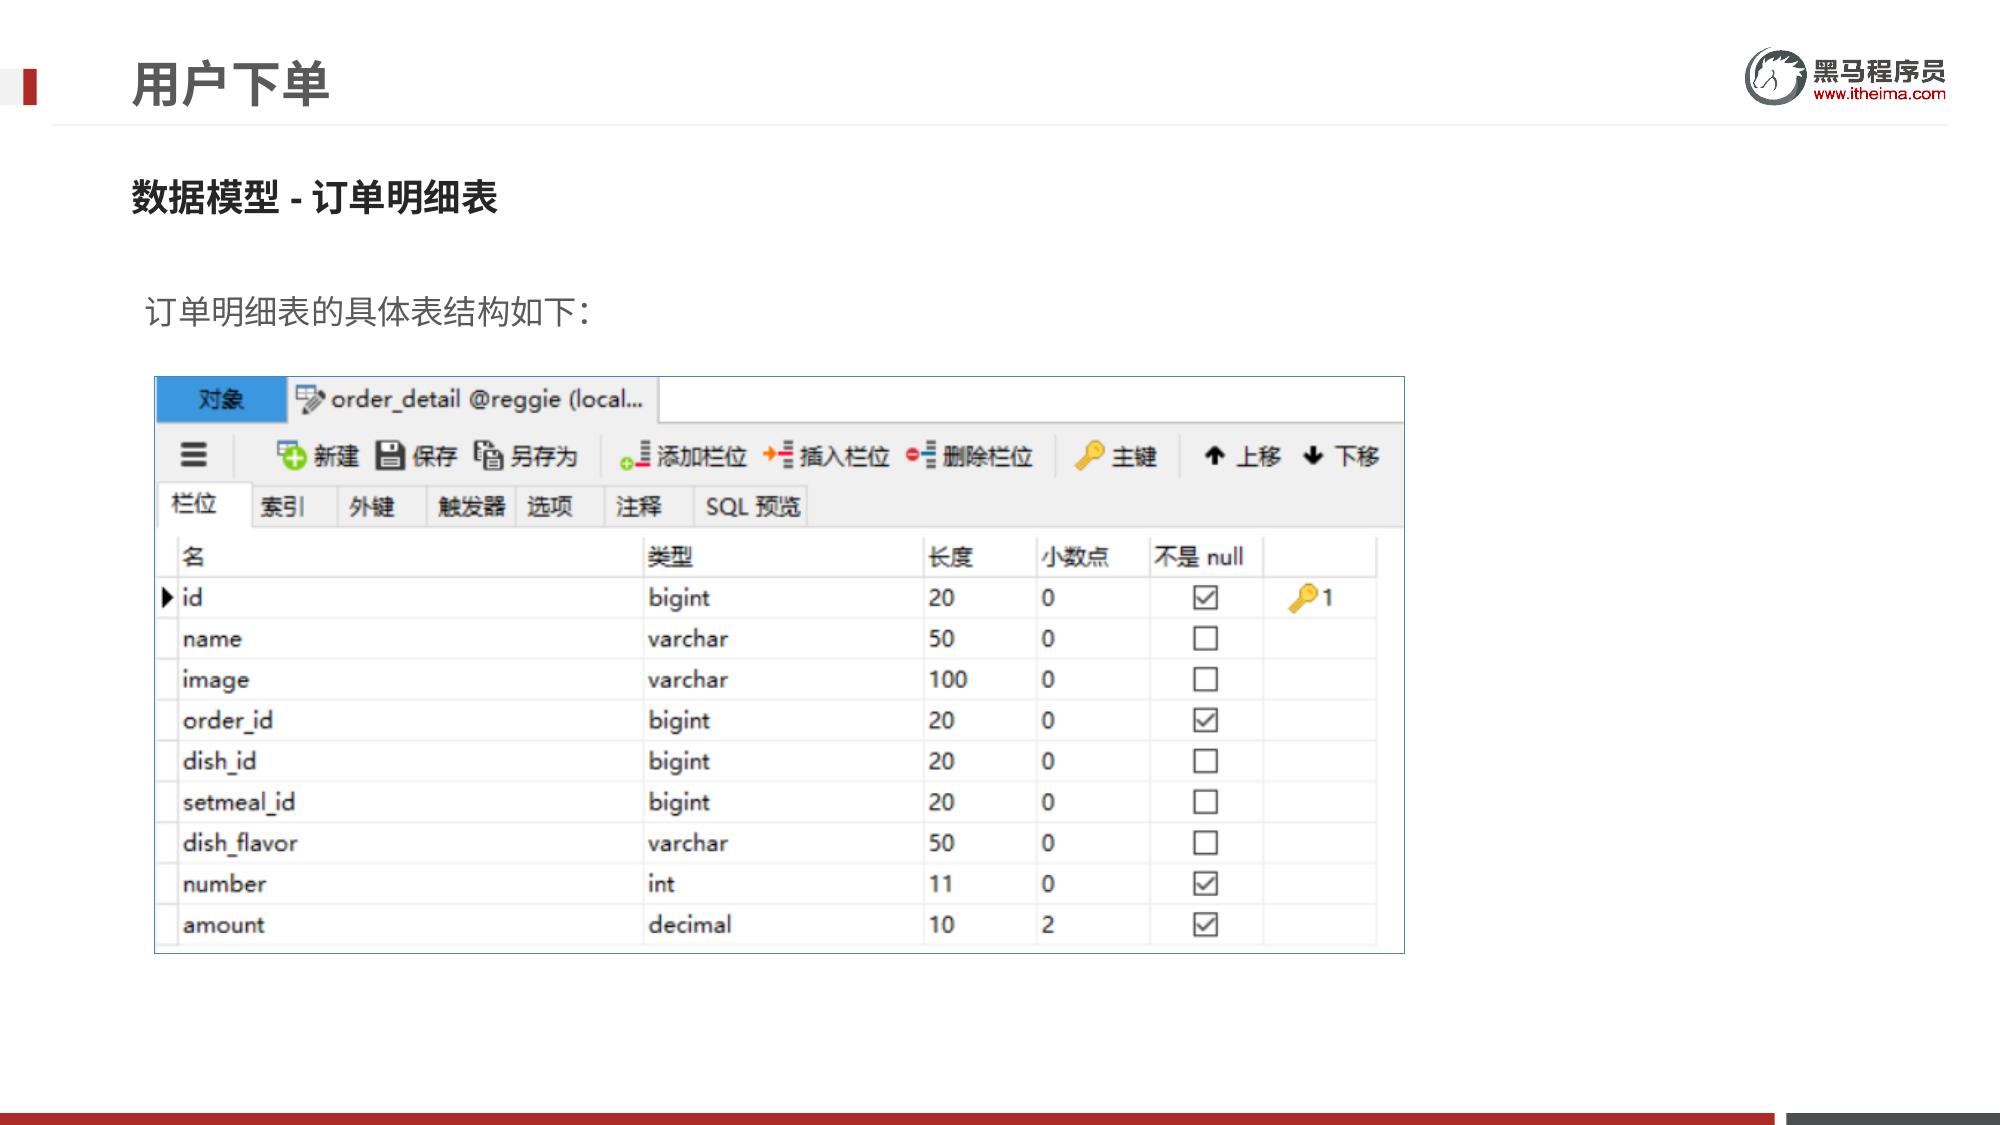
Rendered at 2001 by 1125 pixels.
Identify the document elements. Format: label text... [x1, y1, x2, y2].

title 用户下单 [116, 40, 1556, 125]
picture [154, 376, 1406, 954]
text_box 订单明细表的具体表结构如下： [130, 263, 1780, 339]
picture [1744, 46, 1946, 106]
list 数据模型-订单明细表 [116, 154, 1880, 239]
